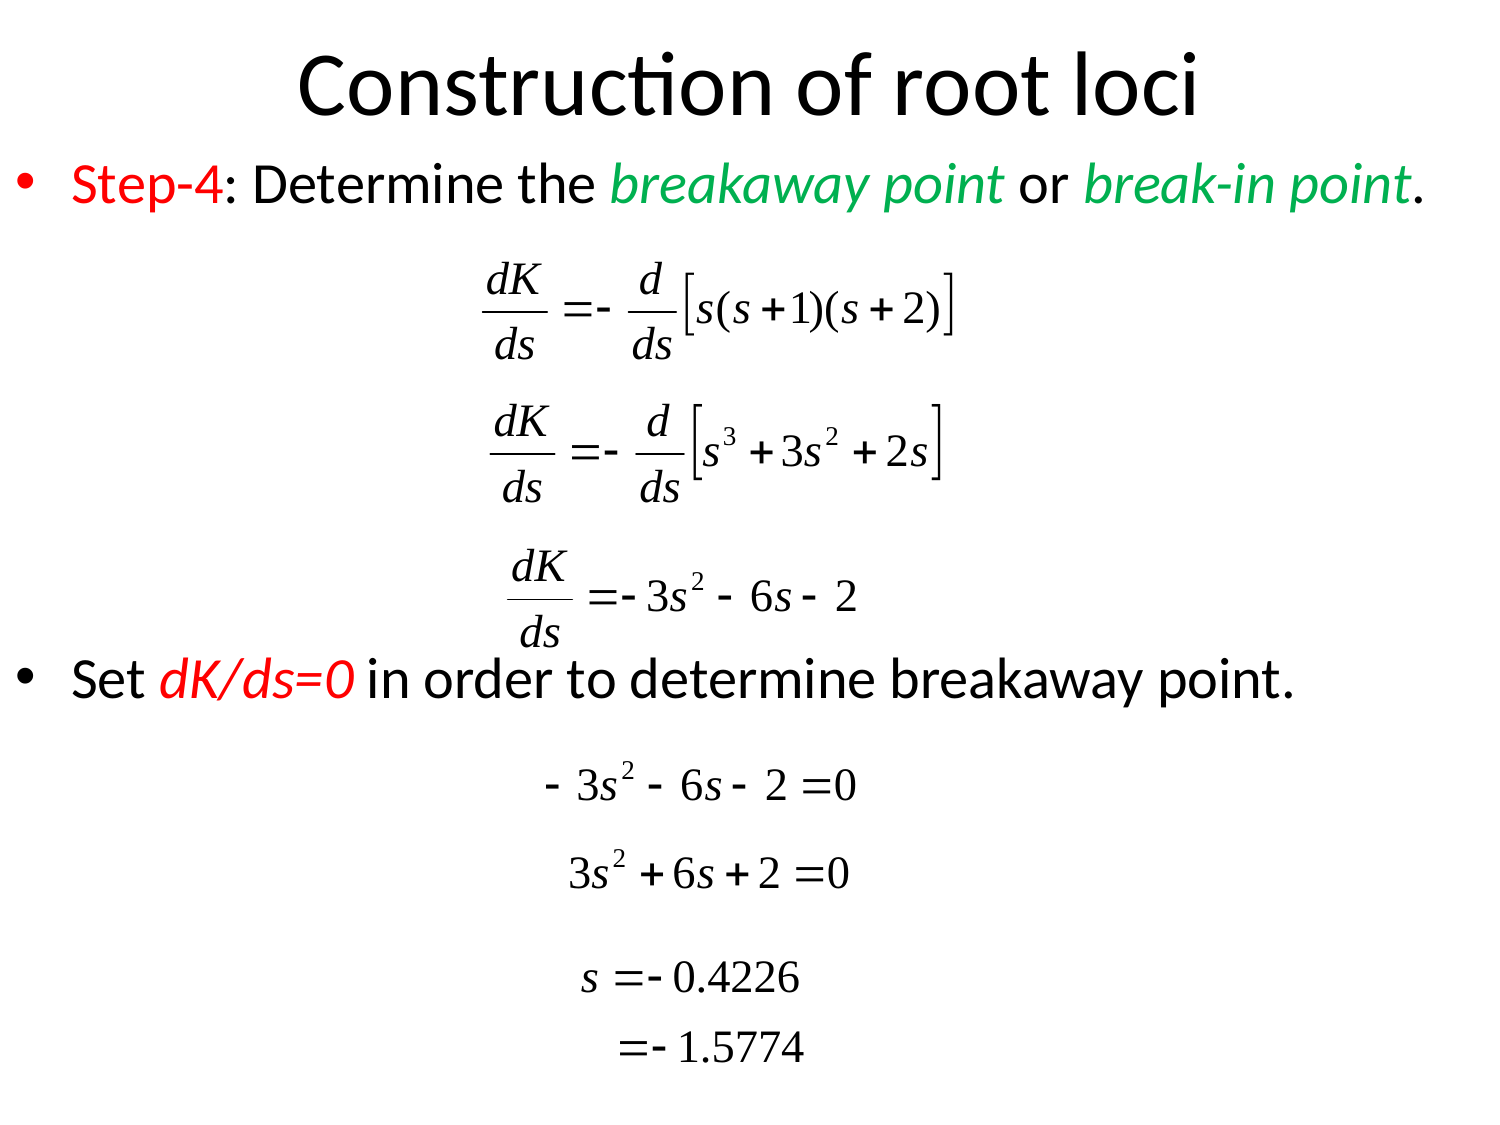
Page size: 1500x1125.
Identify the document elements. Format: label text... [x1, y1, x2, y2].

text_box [572, 949, 814, 1075]
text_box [474, 249, 960, 371]
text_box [537, 749, 864, 813]
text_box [499, 537, 865, 658]
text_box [562, 837, 858, 901]
title Construction of root loci [75, 0, 1425, 137]
list Step-4: Determine the breakaway point or break-in point. Set dK/ds=0 in order to determine breakaway point. [0, 137, 1450, 1100]
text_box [482, 392, 948, 513]
